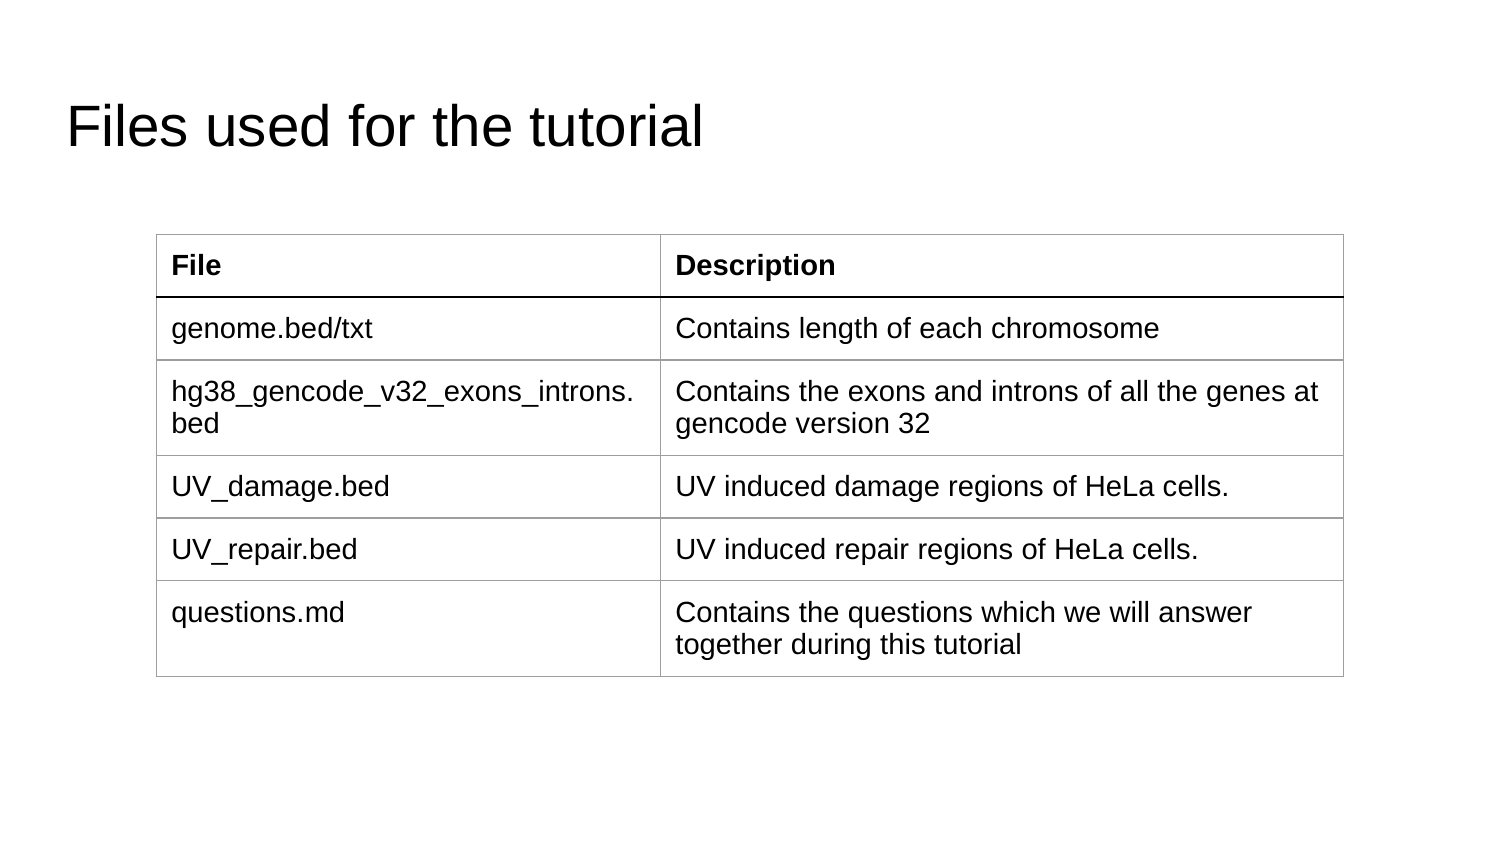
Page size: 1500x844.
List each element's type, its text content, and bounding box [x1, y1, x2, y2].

table_cell genome.bed/txt [157, 298, 660, 359]
table_cell Contains length of each chromosome [661, 298, 1343, 359]
table_cell hg38_gencode_v32_exons_introns.bed [157, 361, 660, 455]
table_cell Contains the questions which we will answer together during this tutorial [661, 581, 1343, 676]
table_cell UV_damage.bed [157, 456, 660, 517]
table_header Description [661, 235, 1343, 296]
table_cell questions.md [157, 581, 660, 676]
title Files used for the tutorial [51, 72, 1449, 167]
table_header File [157, 235, 660, 296]
table_cell UV induced repair regions of HeLa cells. [661, 519, 1343, 580]
table_cell Contains the exons and introns of all the genes at gencode version 32 [661, 361, 1343, 455]
table_cell UV induced damage regions of HeLa cells. [661, 456, 1343, 517]
table_cell UV_repair.bed [157, 519, 660, 580]
